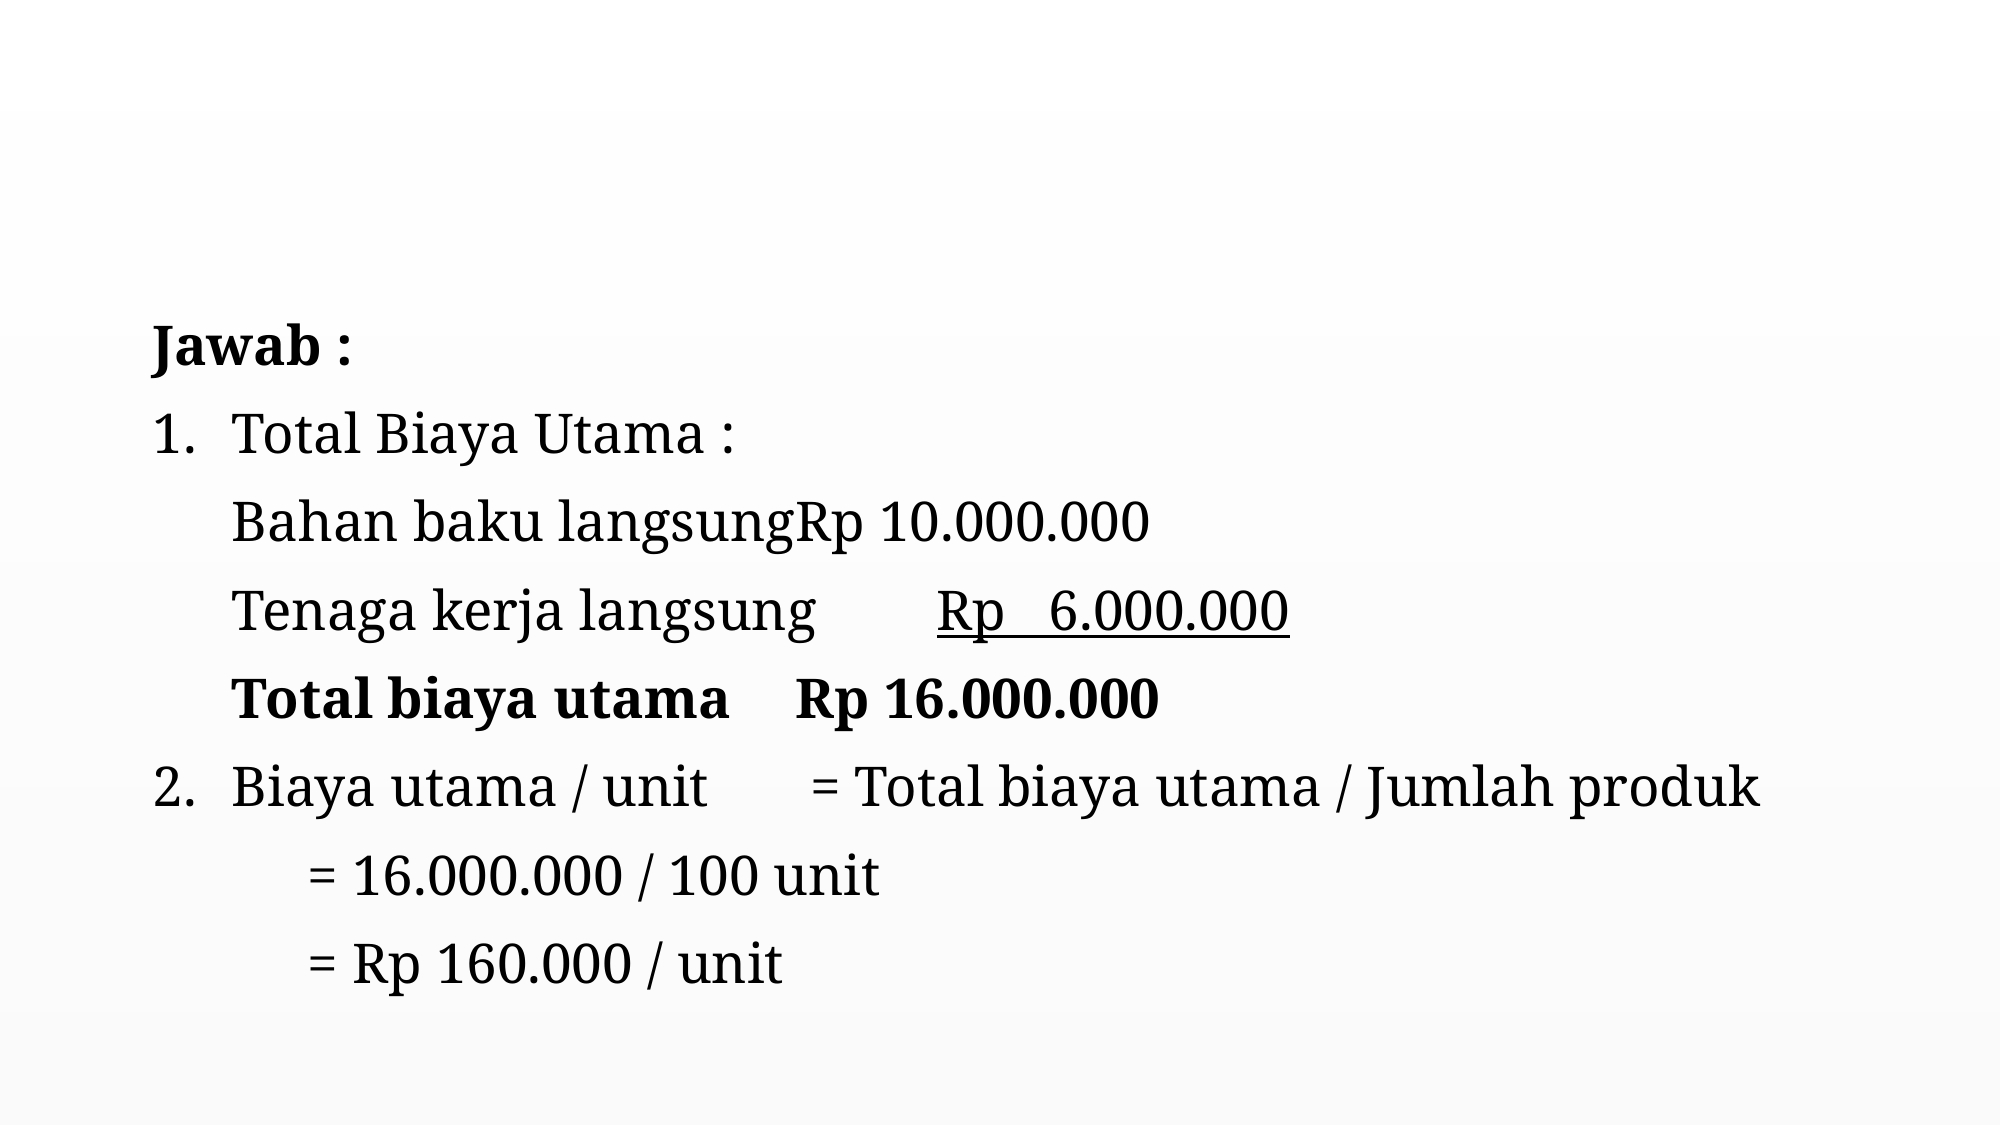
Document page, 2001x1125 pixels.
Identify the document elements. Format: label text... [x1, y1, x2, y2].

list Jawab : Total Biaya Utama : Bahan baku langsung Rp 10.000.000 Tenaga kerja langsung Rp 6.000.000 Total biaya utama Rp 16.000.000 Biaya utama / unit = Total biaya utama / Jumlah produk = 16.000.000 / 100 unit = Rp 160.000 / unit [137, 299, 1863, 1014]
